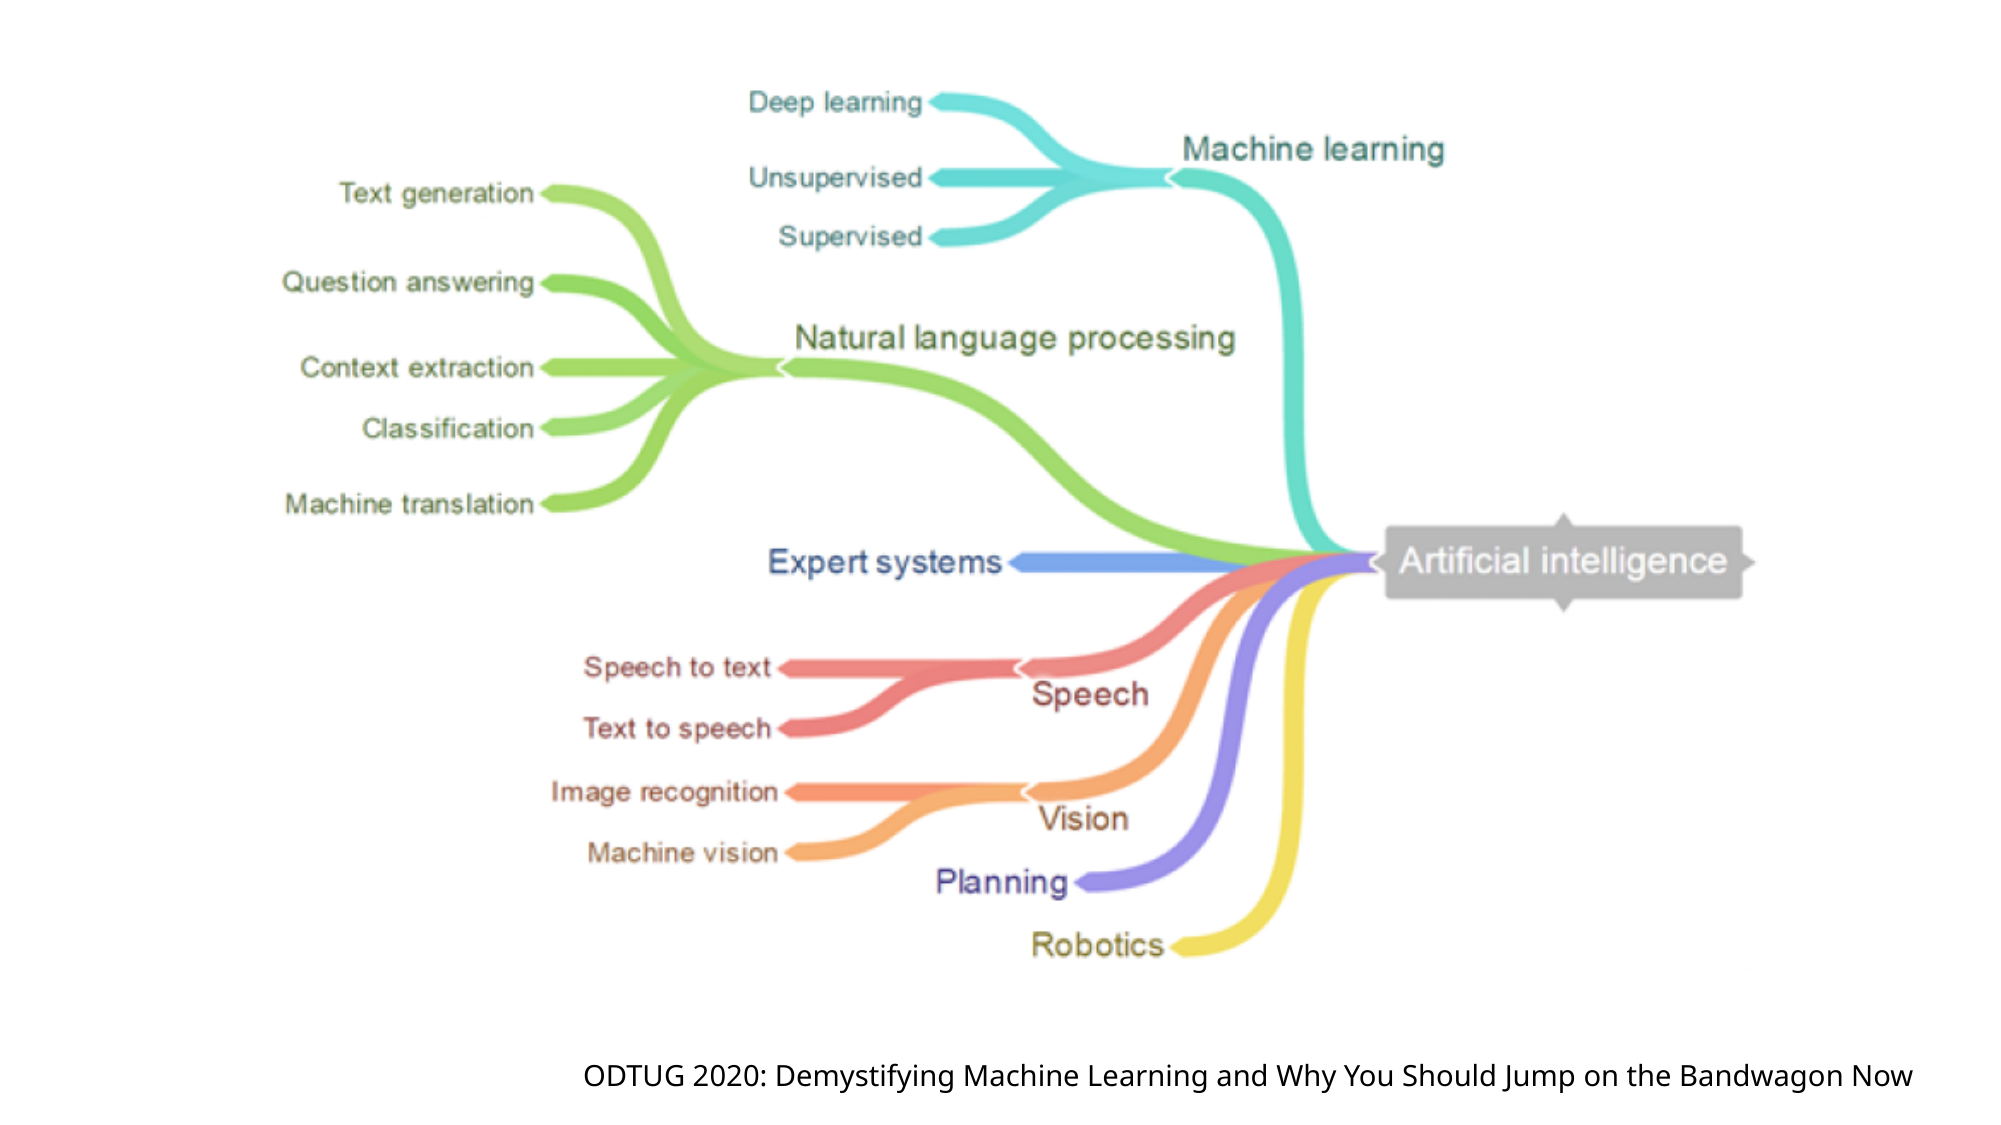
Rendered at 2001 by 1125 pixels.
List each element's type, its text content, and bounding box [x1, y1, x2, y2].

picture [212, 72, 1788, 978]
text_box ODTUG 2020: Demystifying Machine Learning and Why You Should Jump on the Bandwagon Now [568, 1049, 1930, 1100]
